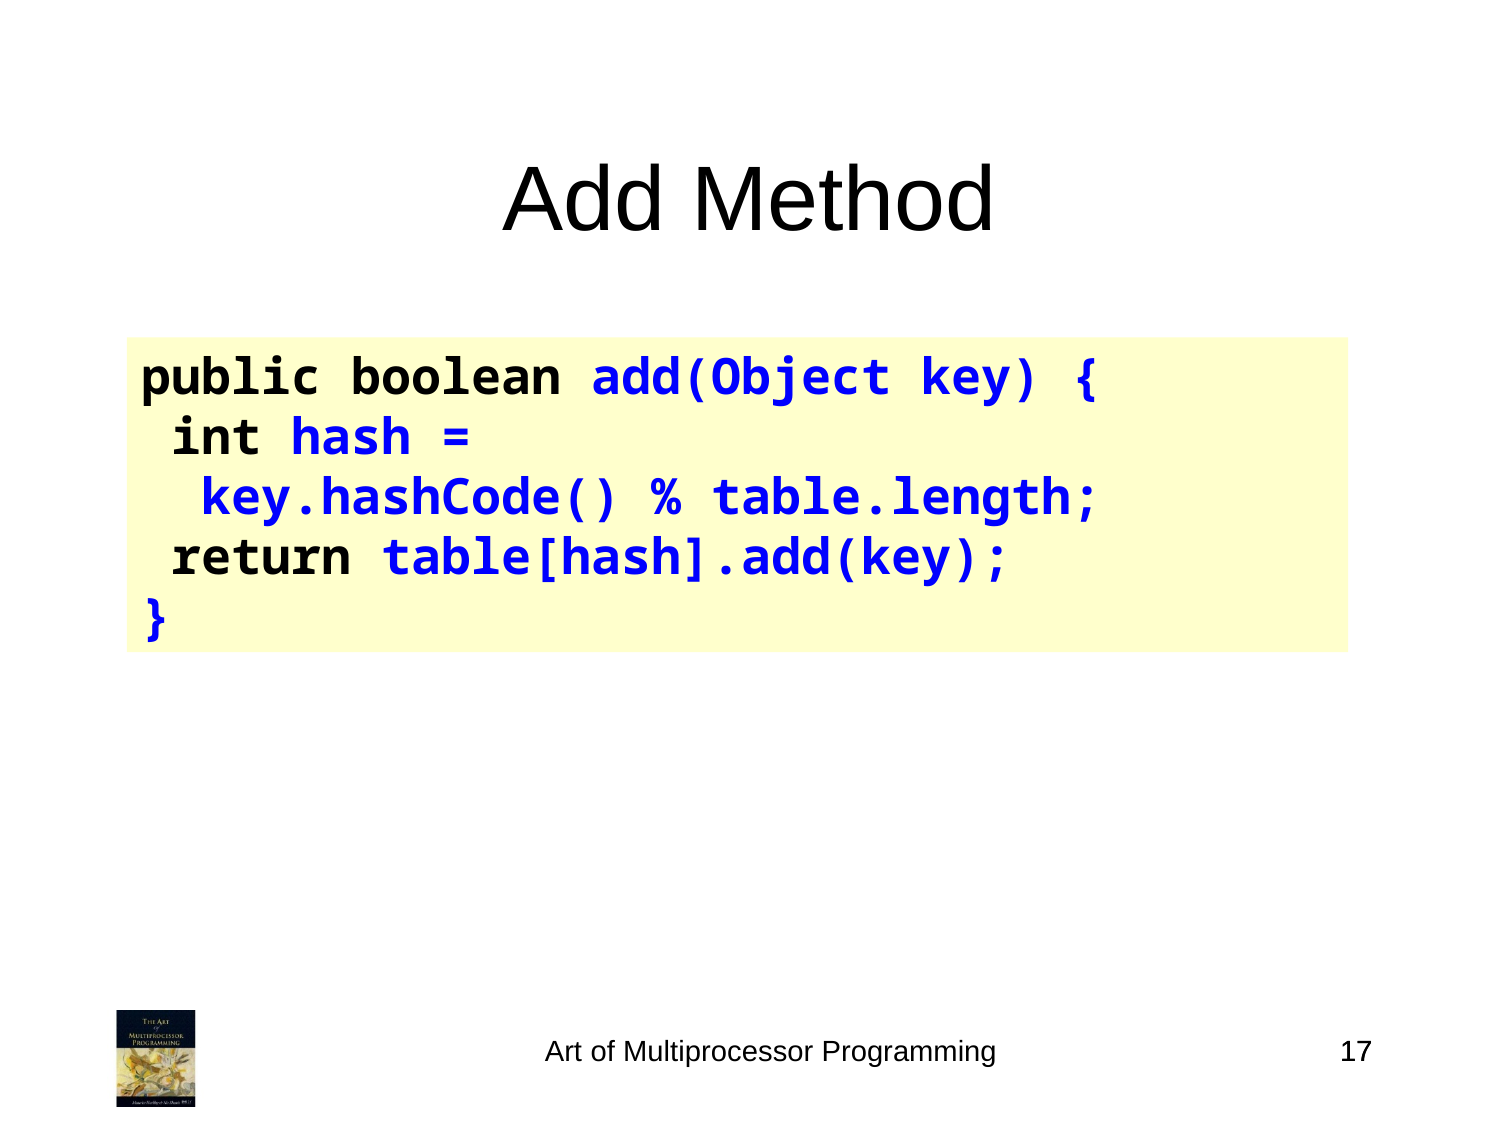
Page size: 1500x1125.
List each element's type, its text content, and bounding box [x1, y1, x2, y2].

footer Art of Multiprocessor Programming [512, 1024, 1030, 1101]
text_box public boolean add(Object key) { int hash = key.hashCode() % table.length; return table[hash].add(key); } [126, 337, 1349, 653]
picture [107, 1010, 204, 1107]
text_box 17 [1074, 1024, 1388, 1100]
title Add Method [112, 99, 1388, 288]
